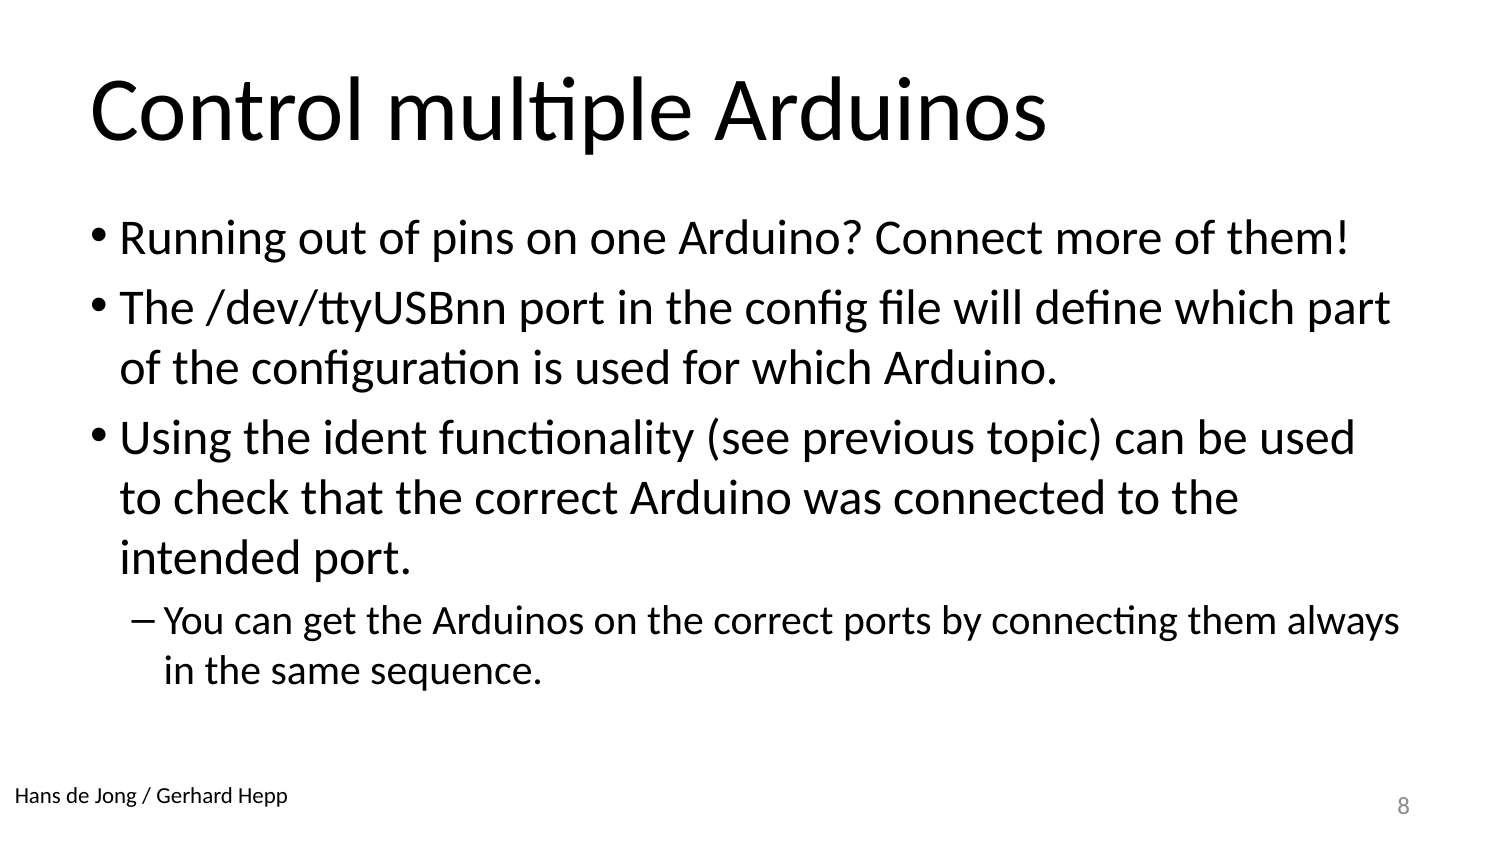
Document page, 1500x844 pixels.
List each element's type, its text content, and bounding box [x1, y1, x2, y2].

list Running out of pins on one Arduino? Connect more of them! The /dev/ttyUSBnn port in the config file will define which part of the configuration is used for which Arduino. Using the ident functionality (see previous topic) can be used to check that the correct Arduino was connected to the intended port. You can get the Arduinos on the correct ports by connecting them always in the same sequence. [75, 196, 1425, 754]
title Control multiple Arduinos [75, 33, 1425, 175]
slide_number 8 [1340, 782, 1425, 827]
